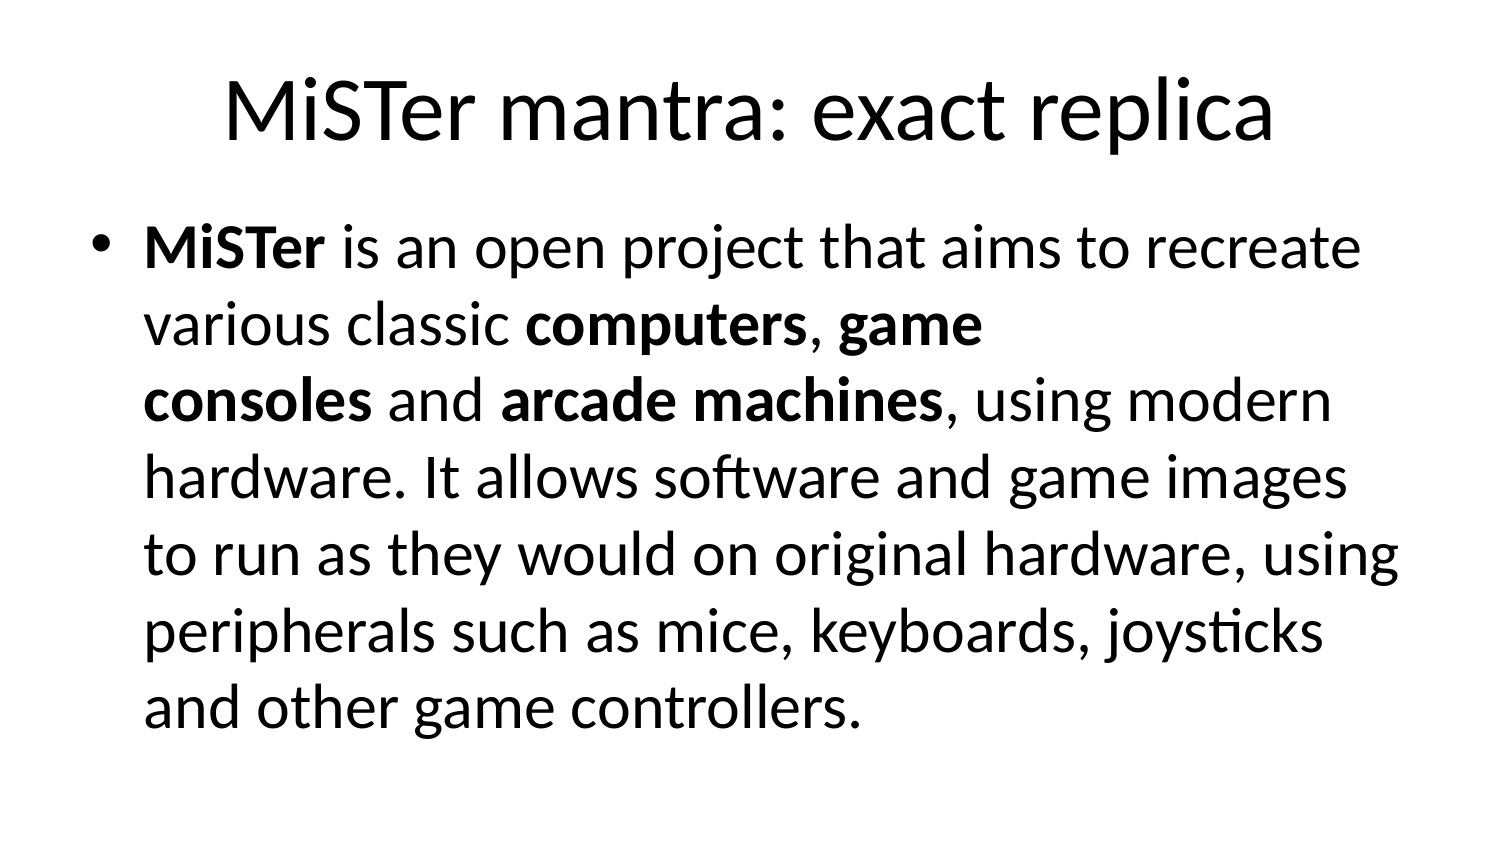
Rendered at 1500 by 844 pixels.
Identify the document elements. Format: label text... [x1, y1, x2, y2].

title MiSTer mantra: exact replica [75, 33, 1425, 175]
list MiSTer is an open project that aims to recreate various classic computers, game consoles and arcade machines, using modern hardware. It allows software and game images to run as they would on original hardware, using peripherals such as mice, keyboards, joysticks and other game controllers. [75, 196, 1425, 754]
